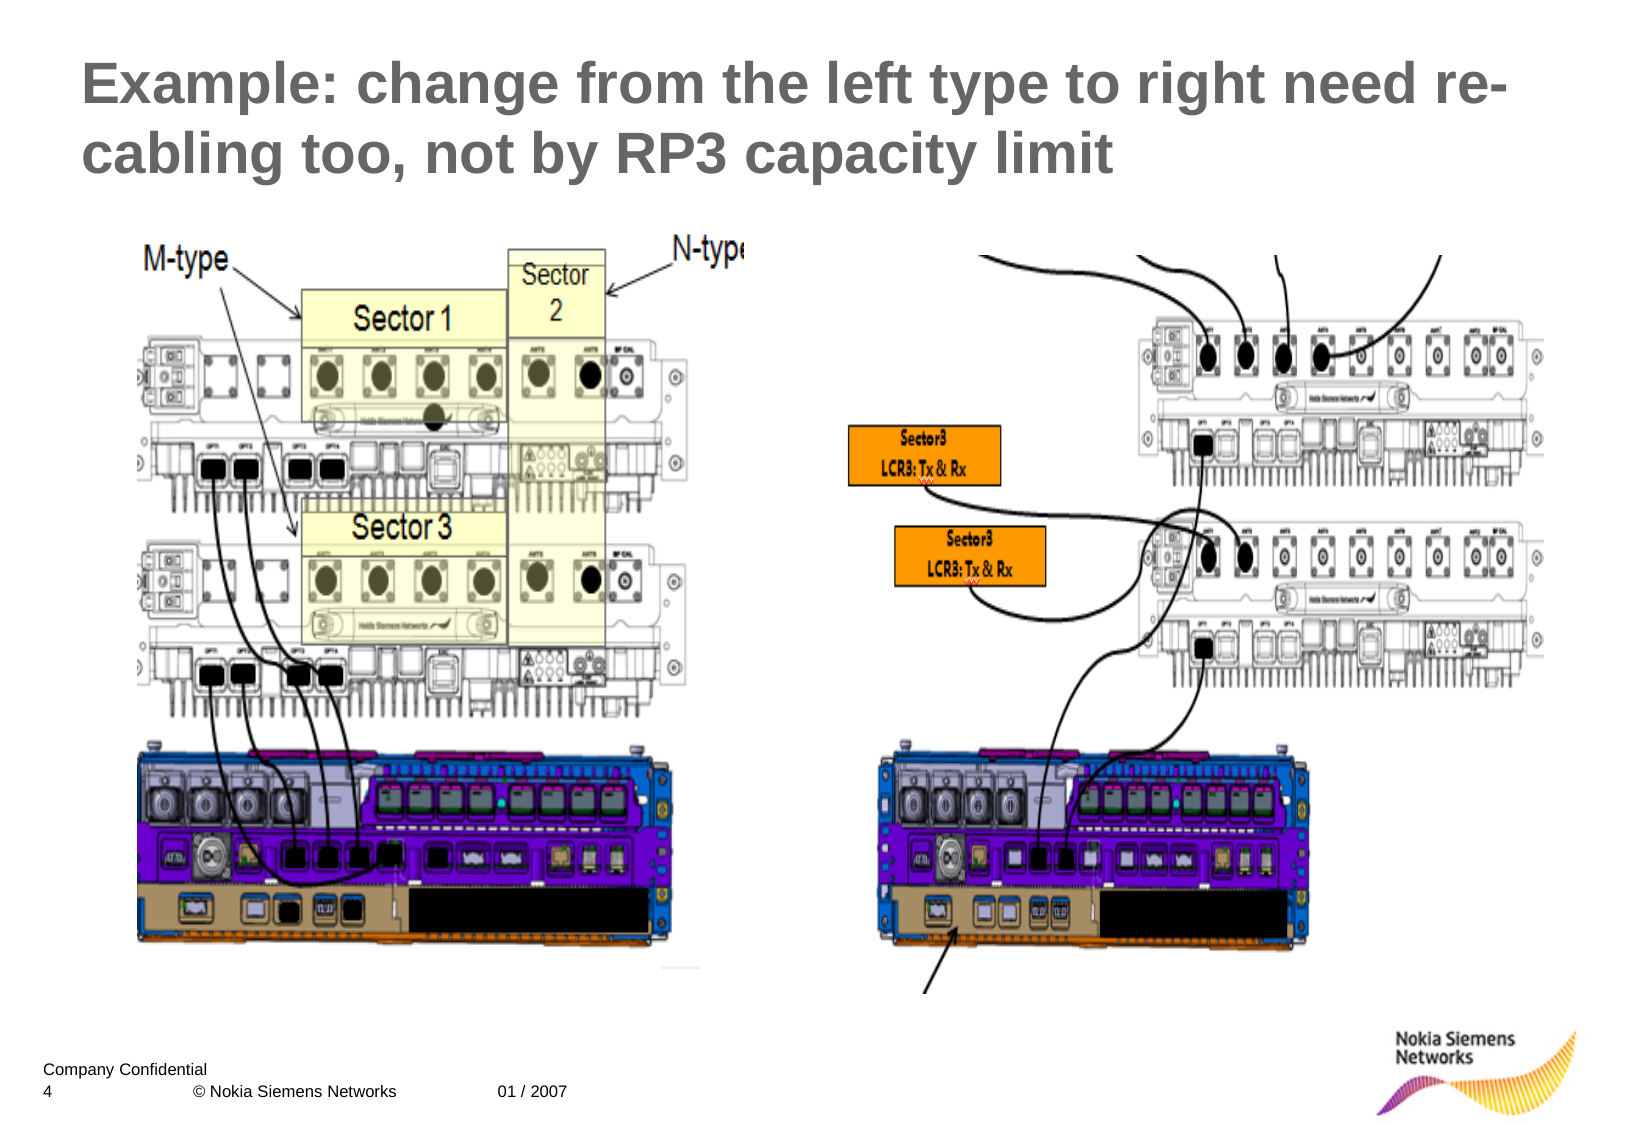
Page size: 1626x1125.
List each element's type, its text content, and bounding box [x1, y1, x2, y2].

picture [136, 231, 744, 969]
text_box Example: change from the left type to right need re-cabling too, not by RP3 capacity limit [81, 45, 1544, 233]
picture [1356, 1010, 1625, 1125]
picture [825, 255, 1544, 994]
